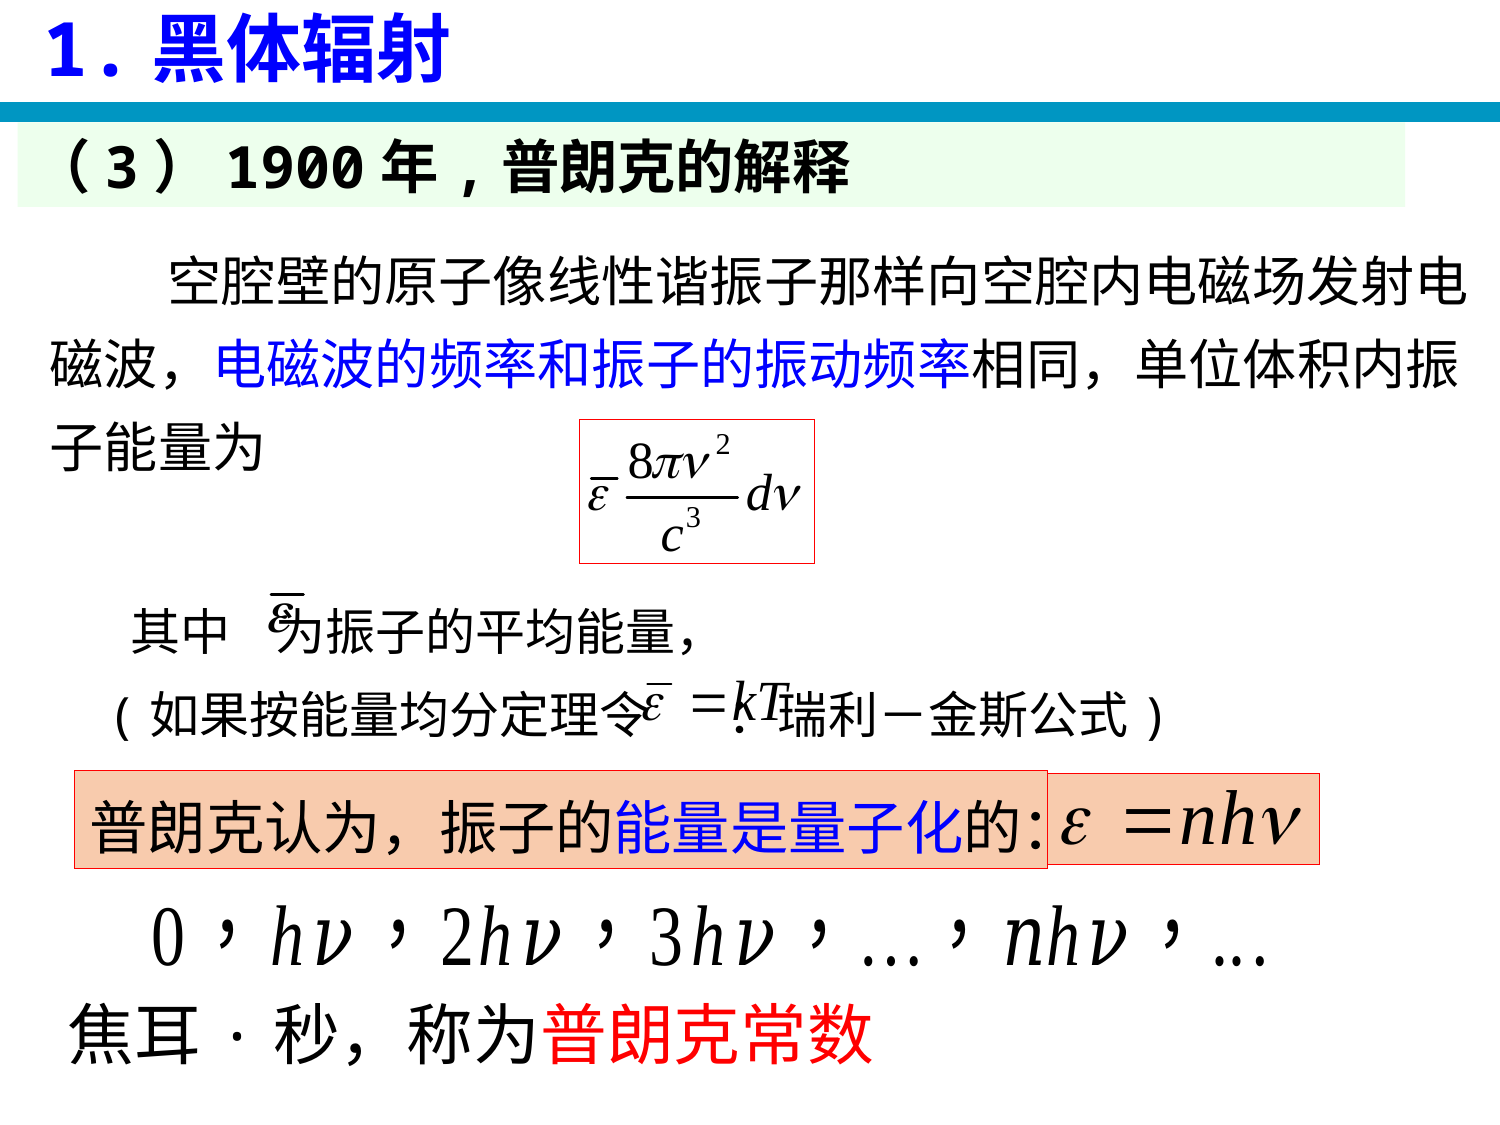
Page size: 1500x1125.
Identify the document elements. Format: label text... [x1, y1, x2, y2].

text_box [92, 569, 1500, 755]
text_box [74, 770, 1320, 871]
text_box 1.黑体辐射 [28, 7, 691, 97]
text_box 空腔壁的原子像线性谐振子那样向空腔内电磁场发射电磁波，电磁波的频率和振子的振动频率相同，单位体积内振子能量为 [34, 221, 1500, 570]
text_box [579, 419, 815, 564]
text_box （3）1900年,普朗克的解释 [17, 122, 1406, 207]
